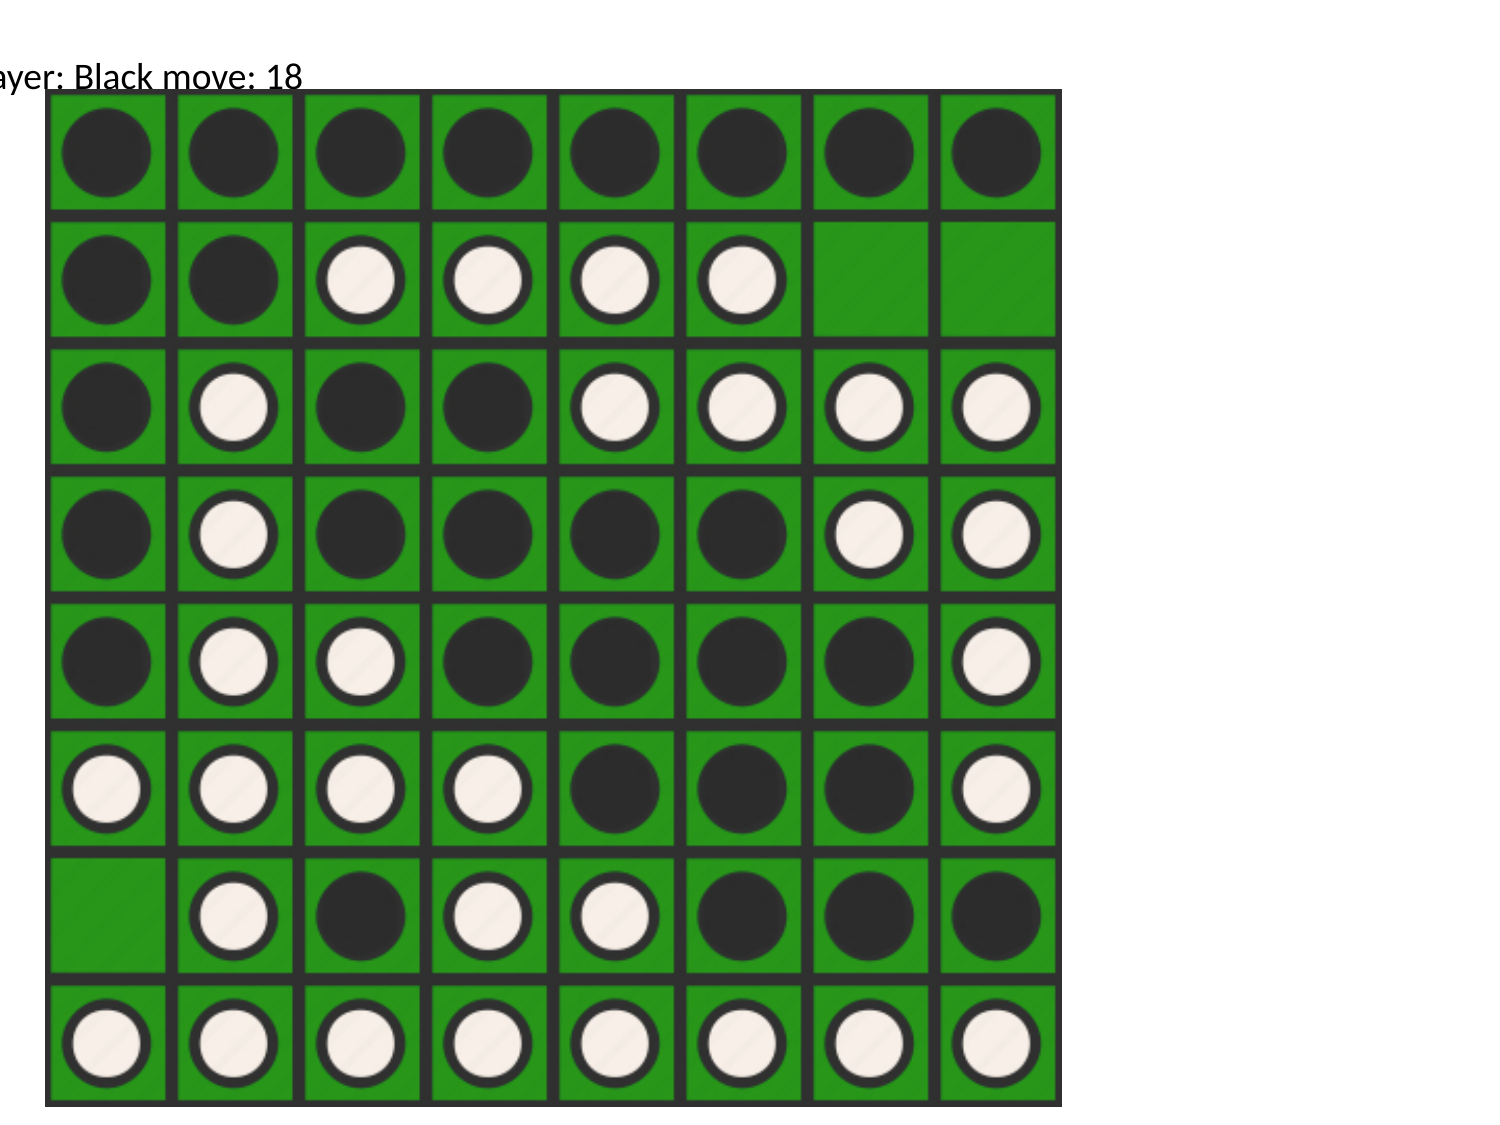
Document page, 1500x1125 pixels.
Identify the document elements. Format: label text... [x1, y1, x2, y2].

picture [44, 89, 1062, 1107]
text_box turn: 57 player: Black move: 18 [0, 44, 319, 105]
